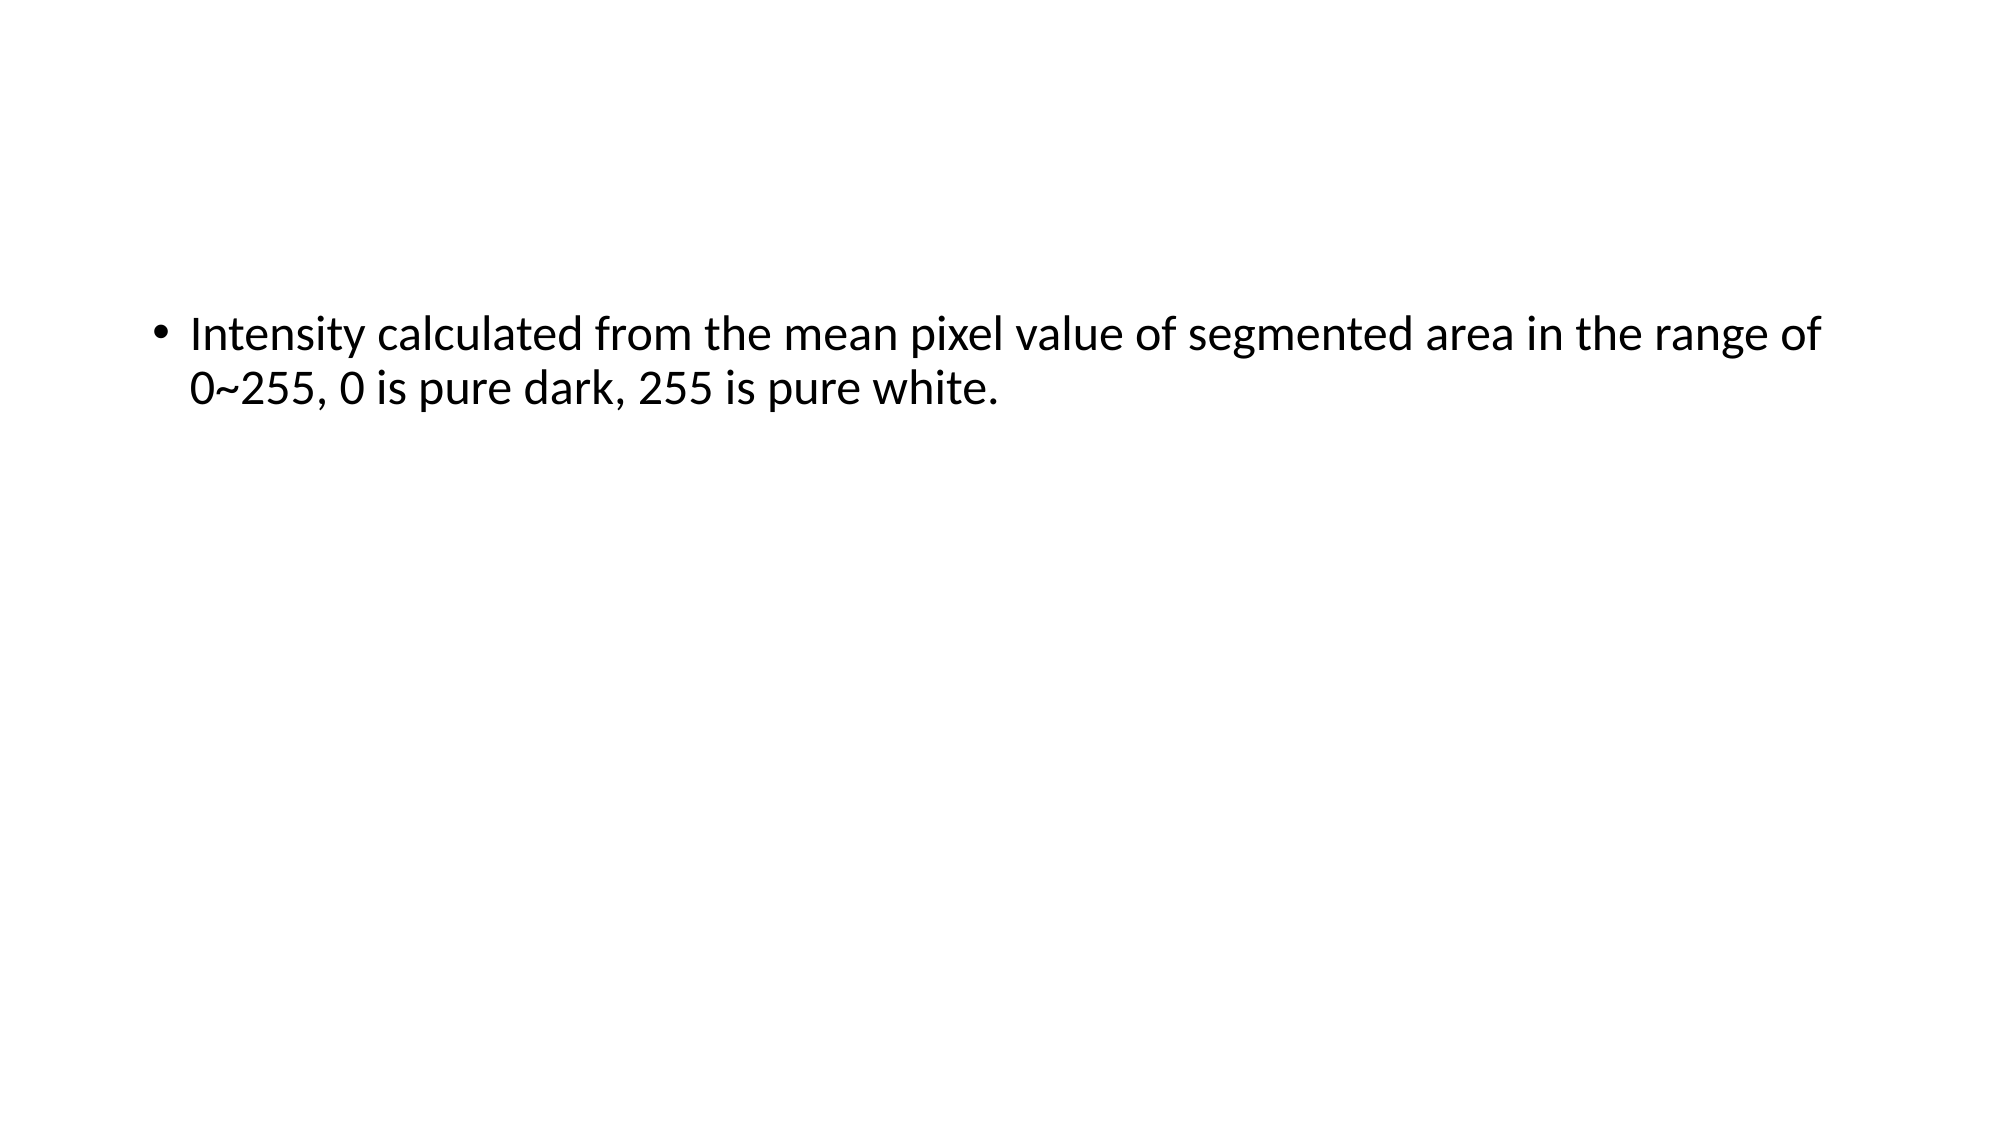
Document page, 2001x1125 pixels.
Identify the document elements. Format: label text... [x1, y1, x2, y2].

list Intensity calculated from the mean pixel value of segmented area in the range of 0~255, 0 is pure dark, 255 is pure white. [137, 299, 1863, 1014]
